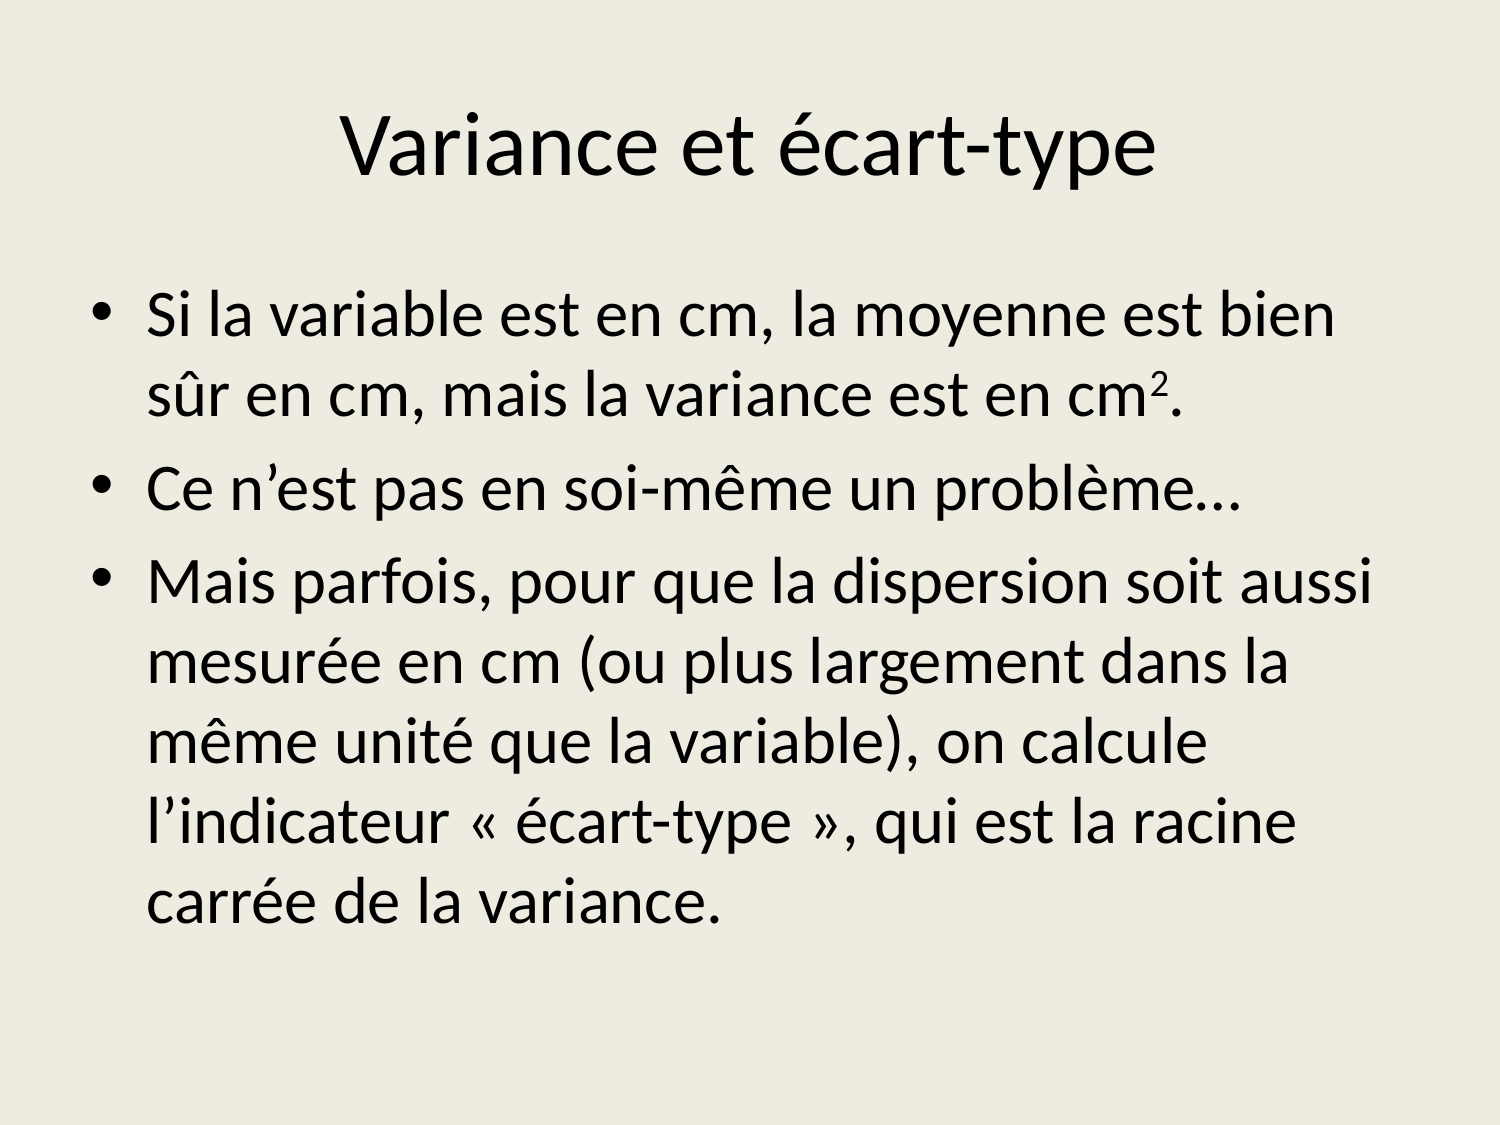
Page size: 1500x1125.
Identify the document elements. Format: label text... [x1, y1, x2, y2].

title Variance et écart-type [75, 45, 1425, 233]
list Si la variable est en cm, la moyenne est bien sûr en cm, mais la variance est en cm2. Ce n’est pas en soi-même un problème… Mais parfois, pour que la dispersion soit aussi mesurée en cm (ou plus largement dans la même unité que la variable), on calcule l’indicateur « écart-type », qui est la racine carrée de la variance. [75, 262, 1425, 1005]
